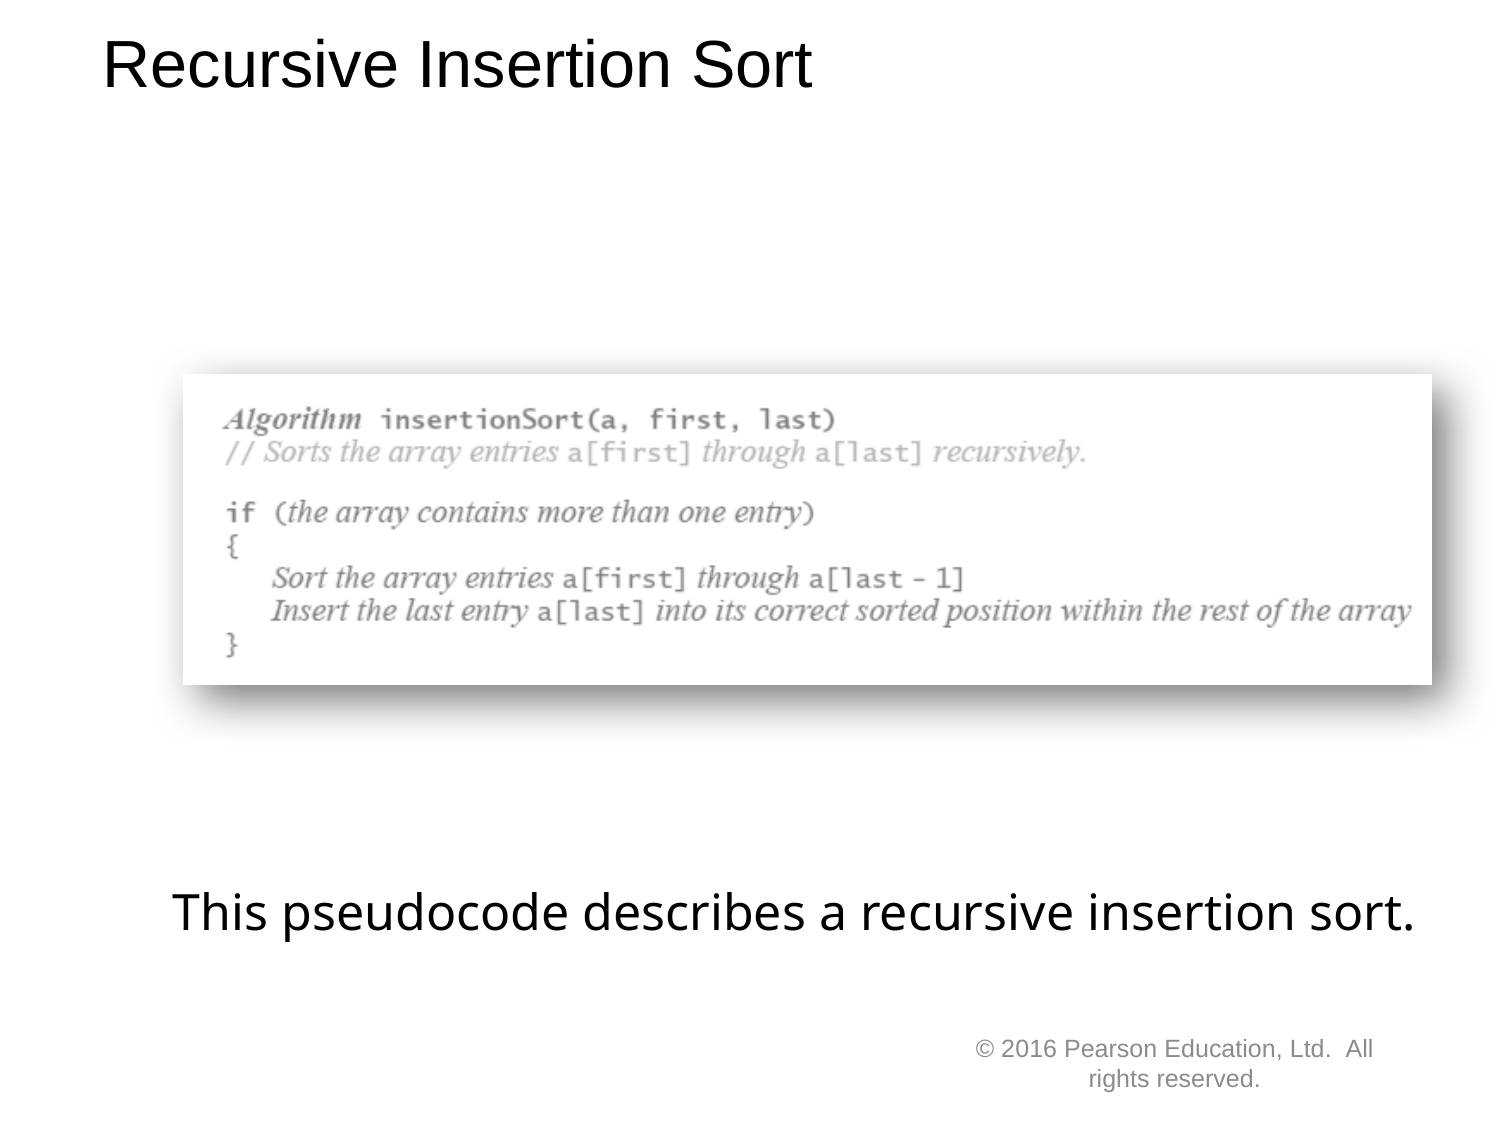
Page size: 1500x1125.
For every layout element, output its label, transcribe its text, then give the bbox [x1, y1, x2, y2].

footer © 2016 Pearson Education, Ltd. All rights reserved. [949, 1024, 1401, 1101]
list This pseudocode describes a recursive insertion sort. [108, 872, 1482, 1044]
title Recursive Insertion Sort [87, 46, 1413, 97]
picture [183, 374, 1433, 686]
